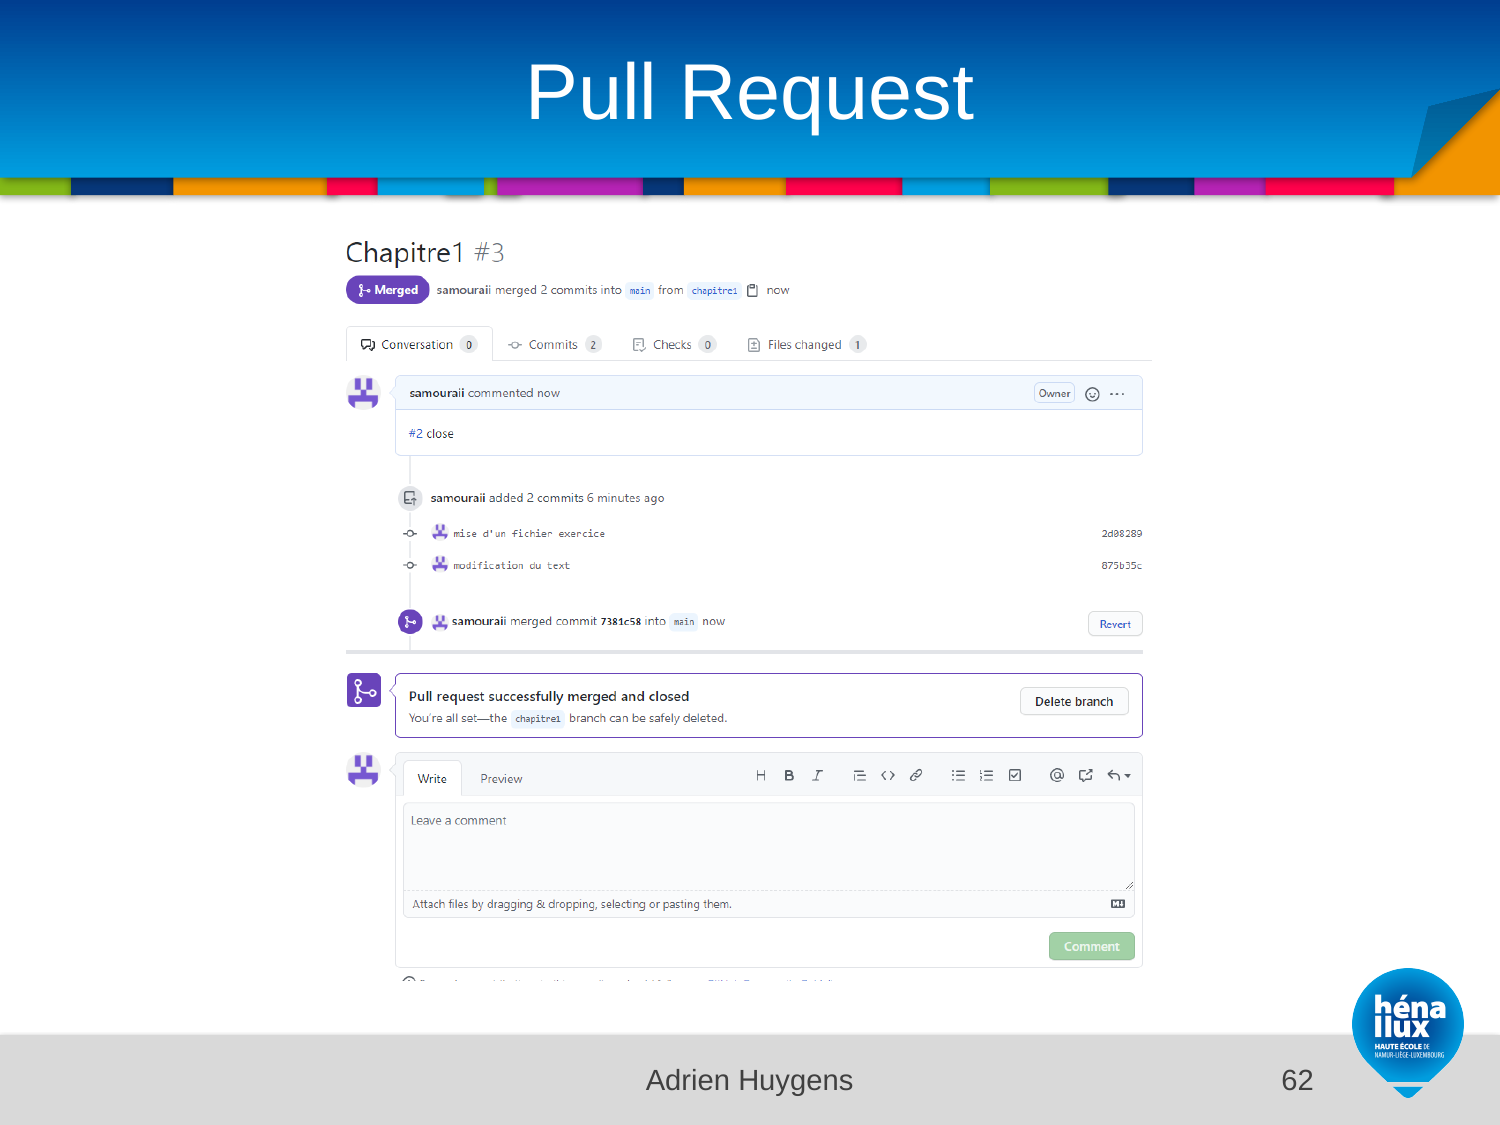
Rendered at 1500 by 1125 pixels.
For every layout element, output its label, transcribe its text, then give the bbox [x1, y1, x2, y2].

title Pull Request [75, 10, 1425, 166]
picture [1352, 968, 1396, 1012]
picture [1352, 1036, 1464, 1098]
footer Adrien Huygens [383, 1053, 1117, 1111]
slide_number 62 [1151, 1053, 1330, 1111]
picture [1420, 968, 1464, 1011]
picture [333, 238, 1152, 981]
picture [1365, 981, 1451, 1067]
